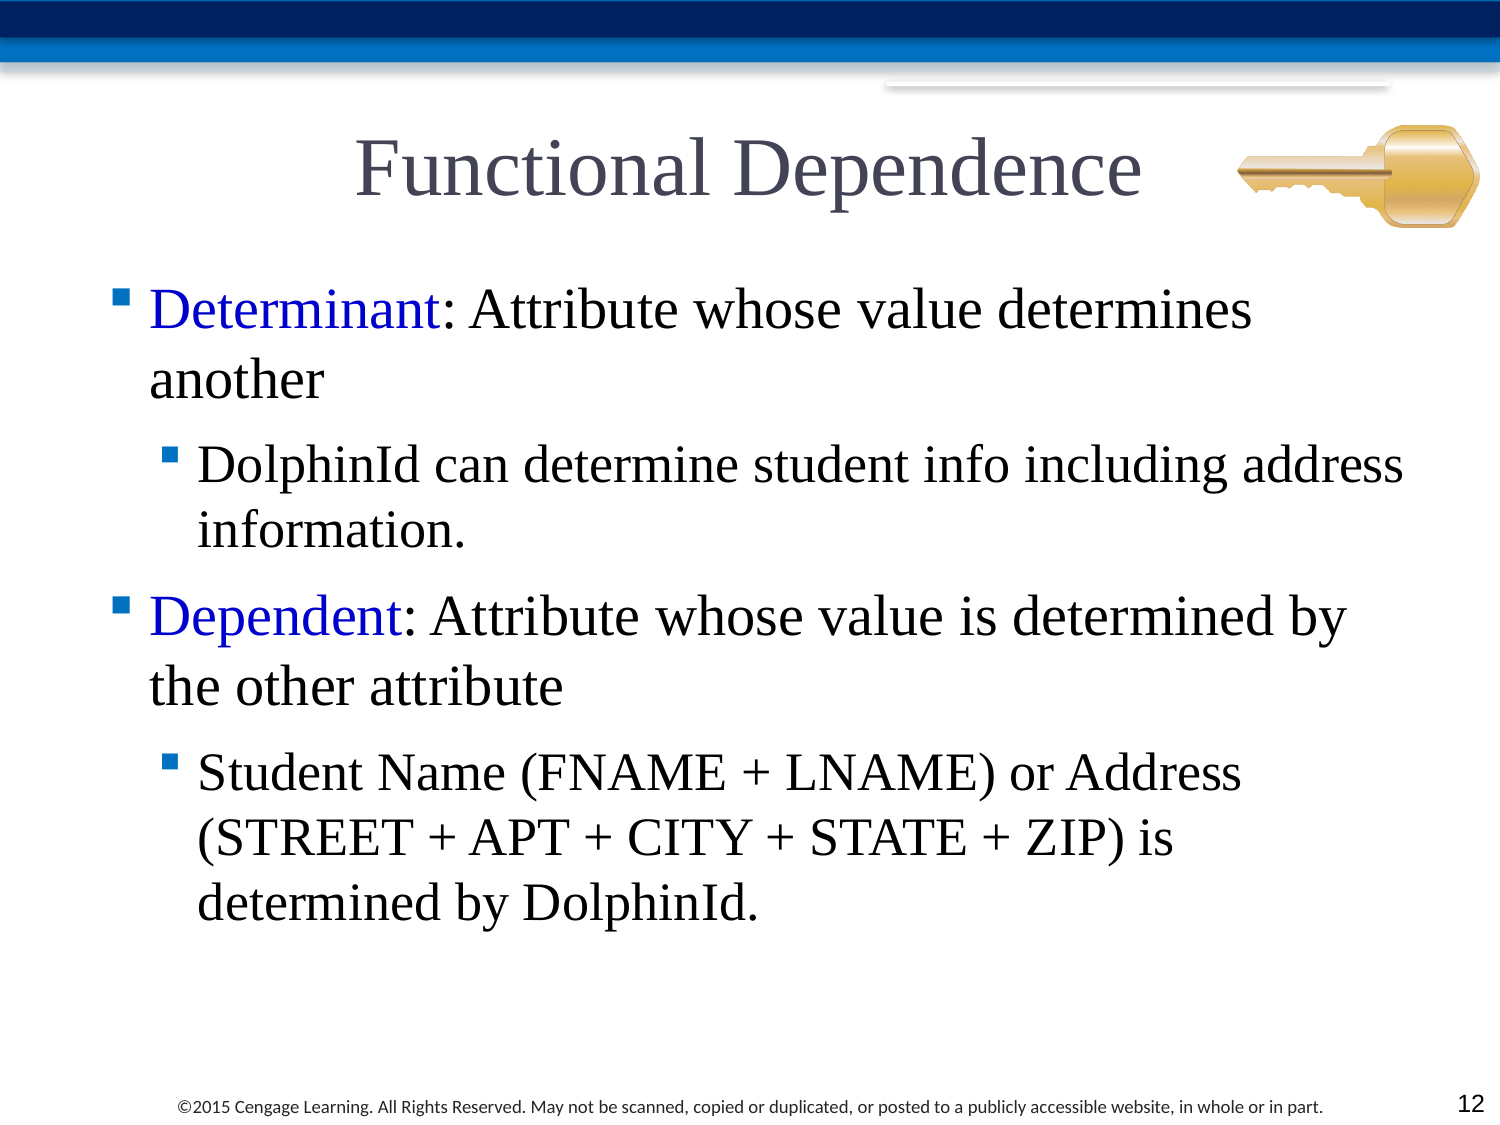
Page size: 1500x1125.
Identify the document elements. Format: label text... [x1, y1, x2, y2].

title Functional Dependence [75, 75, 1425, 250]
slide_number 12 [1425, 1074, 1500, 1125]
list Determinant: Attribute whose value determines another DolphinId can determine student info including address information. Dependent: Attribute whose value is determined by the other attribute Student Name (FNAME + LNAME) or Address (STREET + APT + CITY + STATE + ZIP) is determined by DolphinId. [75, 262, 1425, 1066]
picture [1237, 125, 1481, 228]
